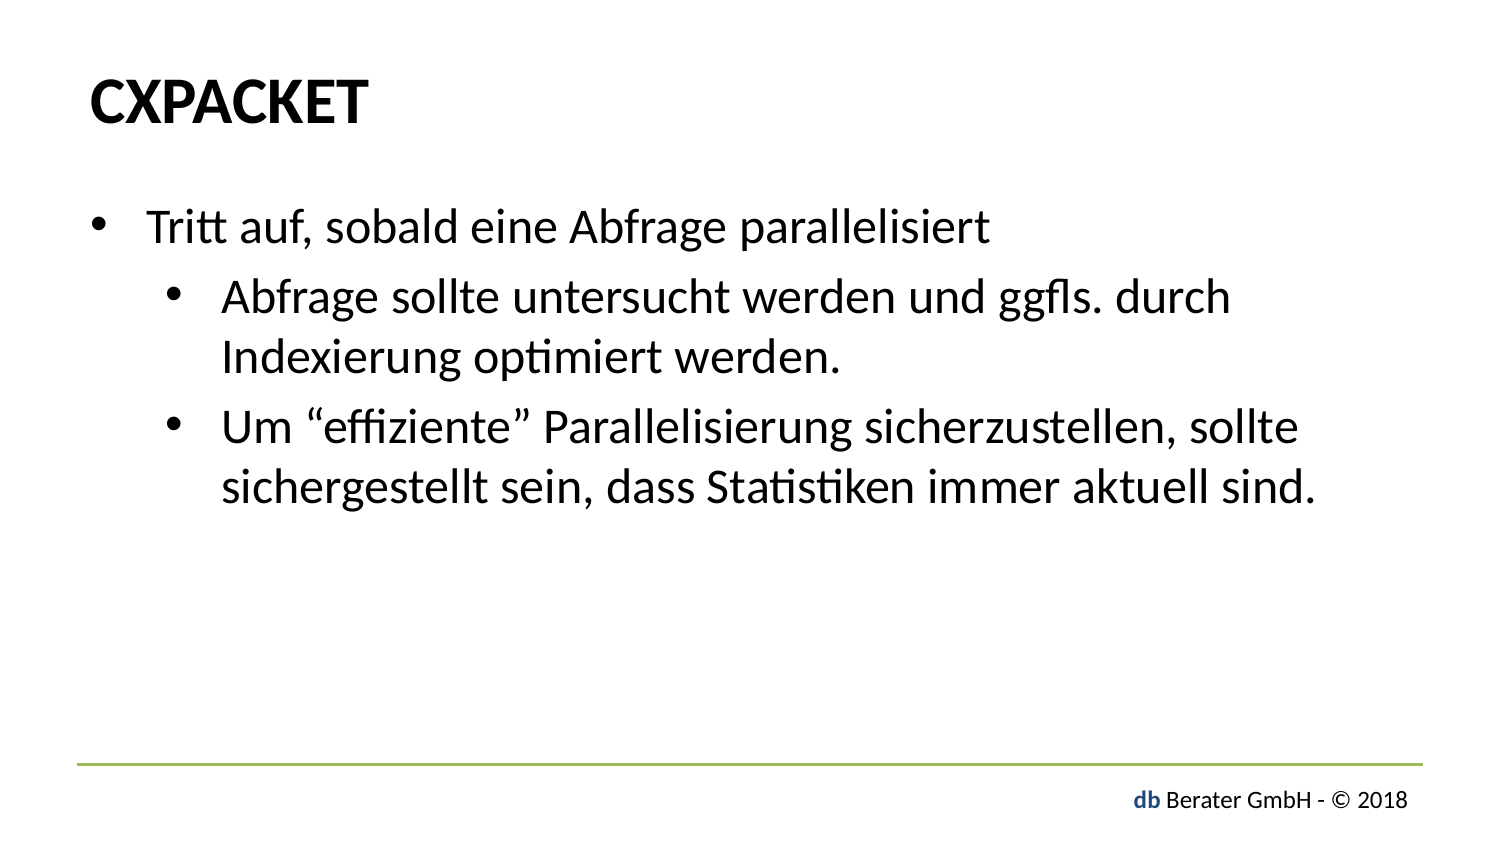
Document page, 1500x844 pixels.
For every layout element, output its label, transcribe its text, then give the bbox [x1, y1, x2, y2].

title CXPACKET [75, 32, 1424, 162]
list Tritt auf, sobald eine Abfrage parallelisiert Abfrage sollte untersucht werden und ggfls. durch Indexierung optimiert werden. Um “effiziente” Parallelisierung sicherzustellen, sollte sichergestellt sein, dass Statistiken immer aktuell sind. [75, 185, 1425, 753]
